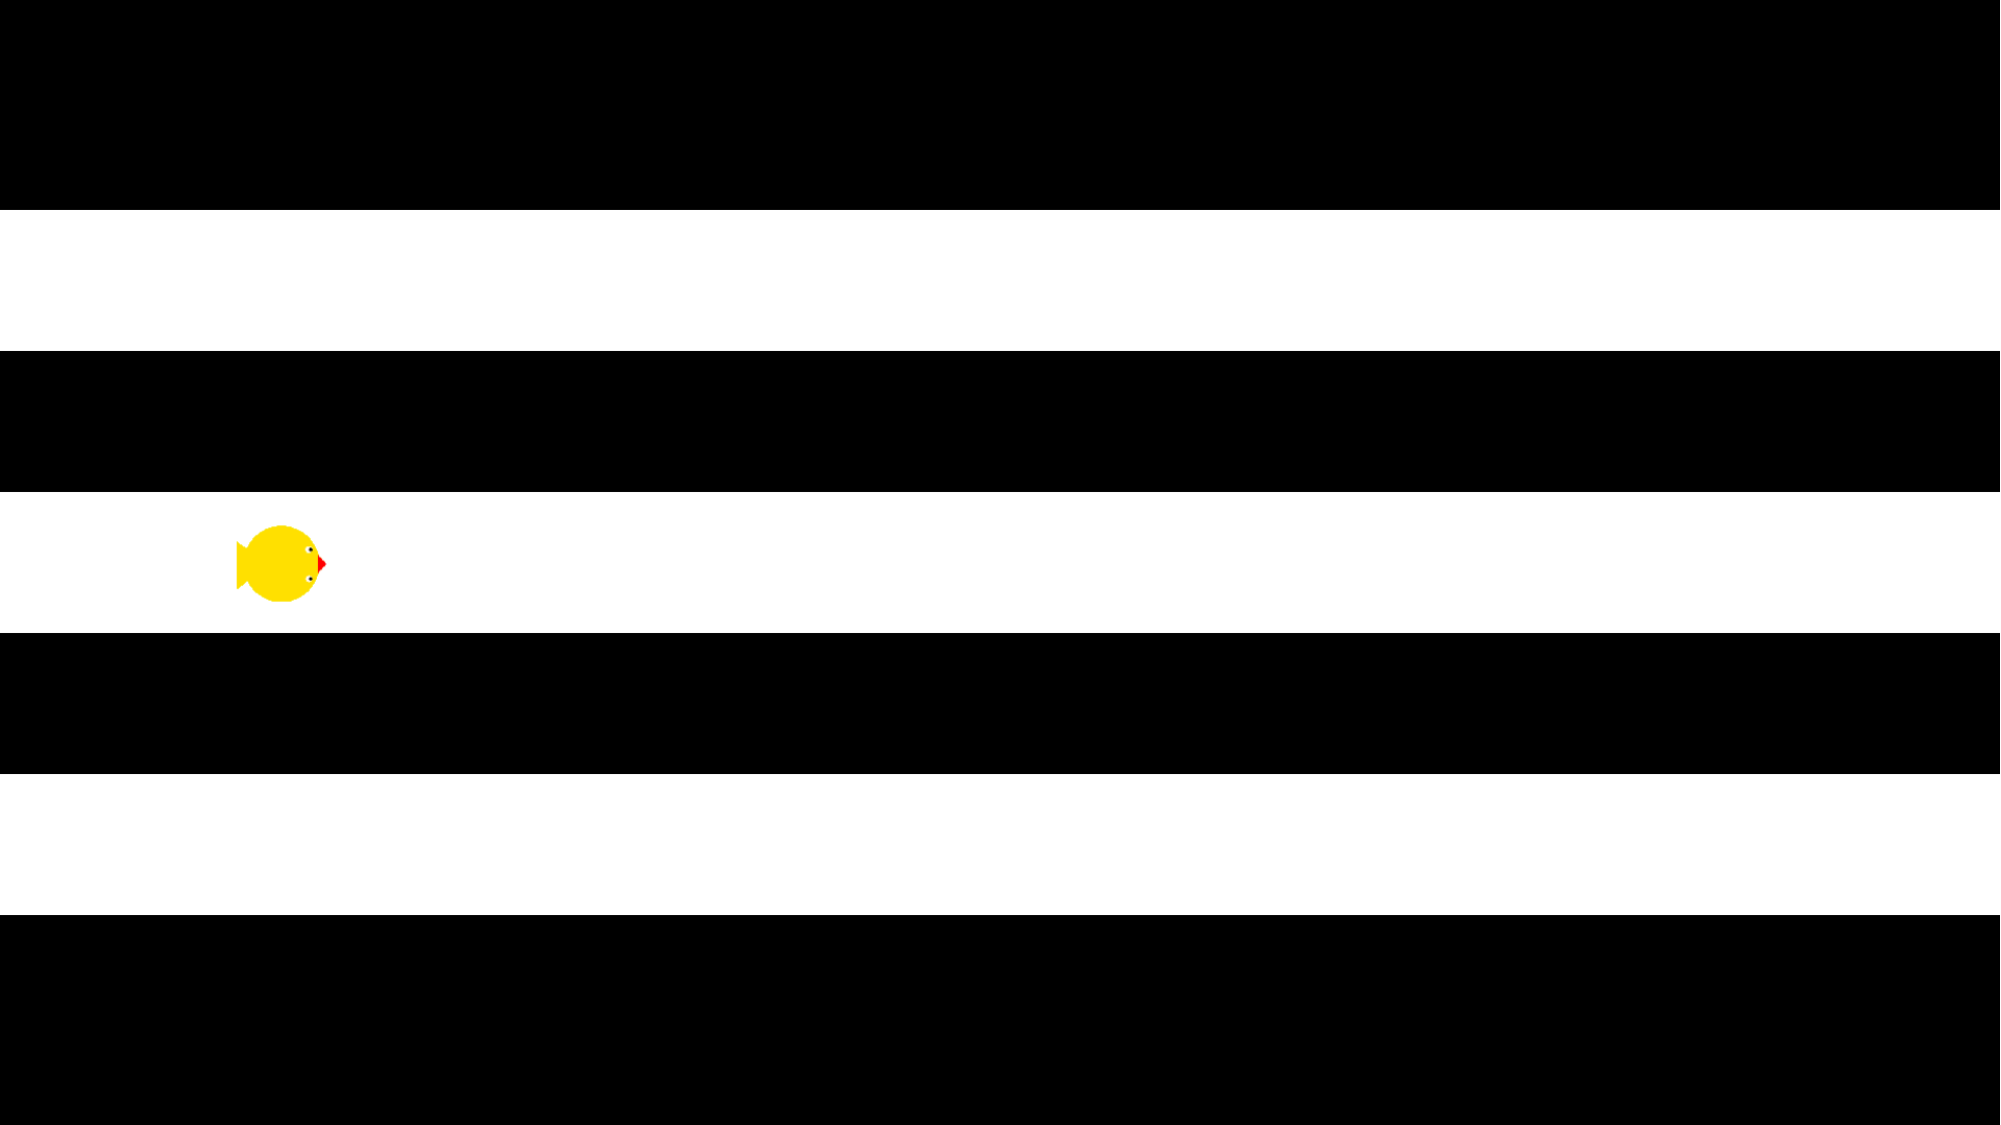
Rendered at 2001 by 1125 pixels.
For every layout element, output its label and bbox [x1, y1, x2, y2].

list [0, 0, 2000, 1125]
